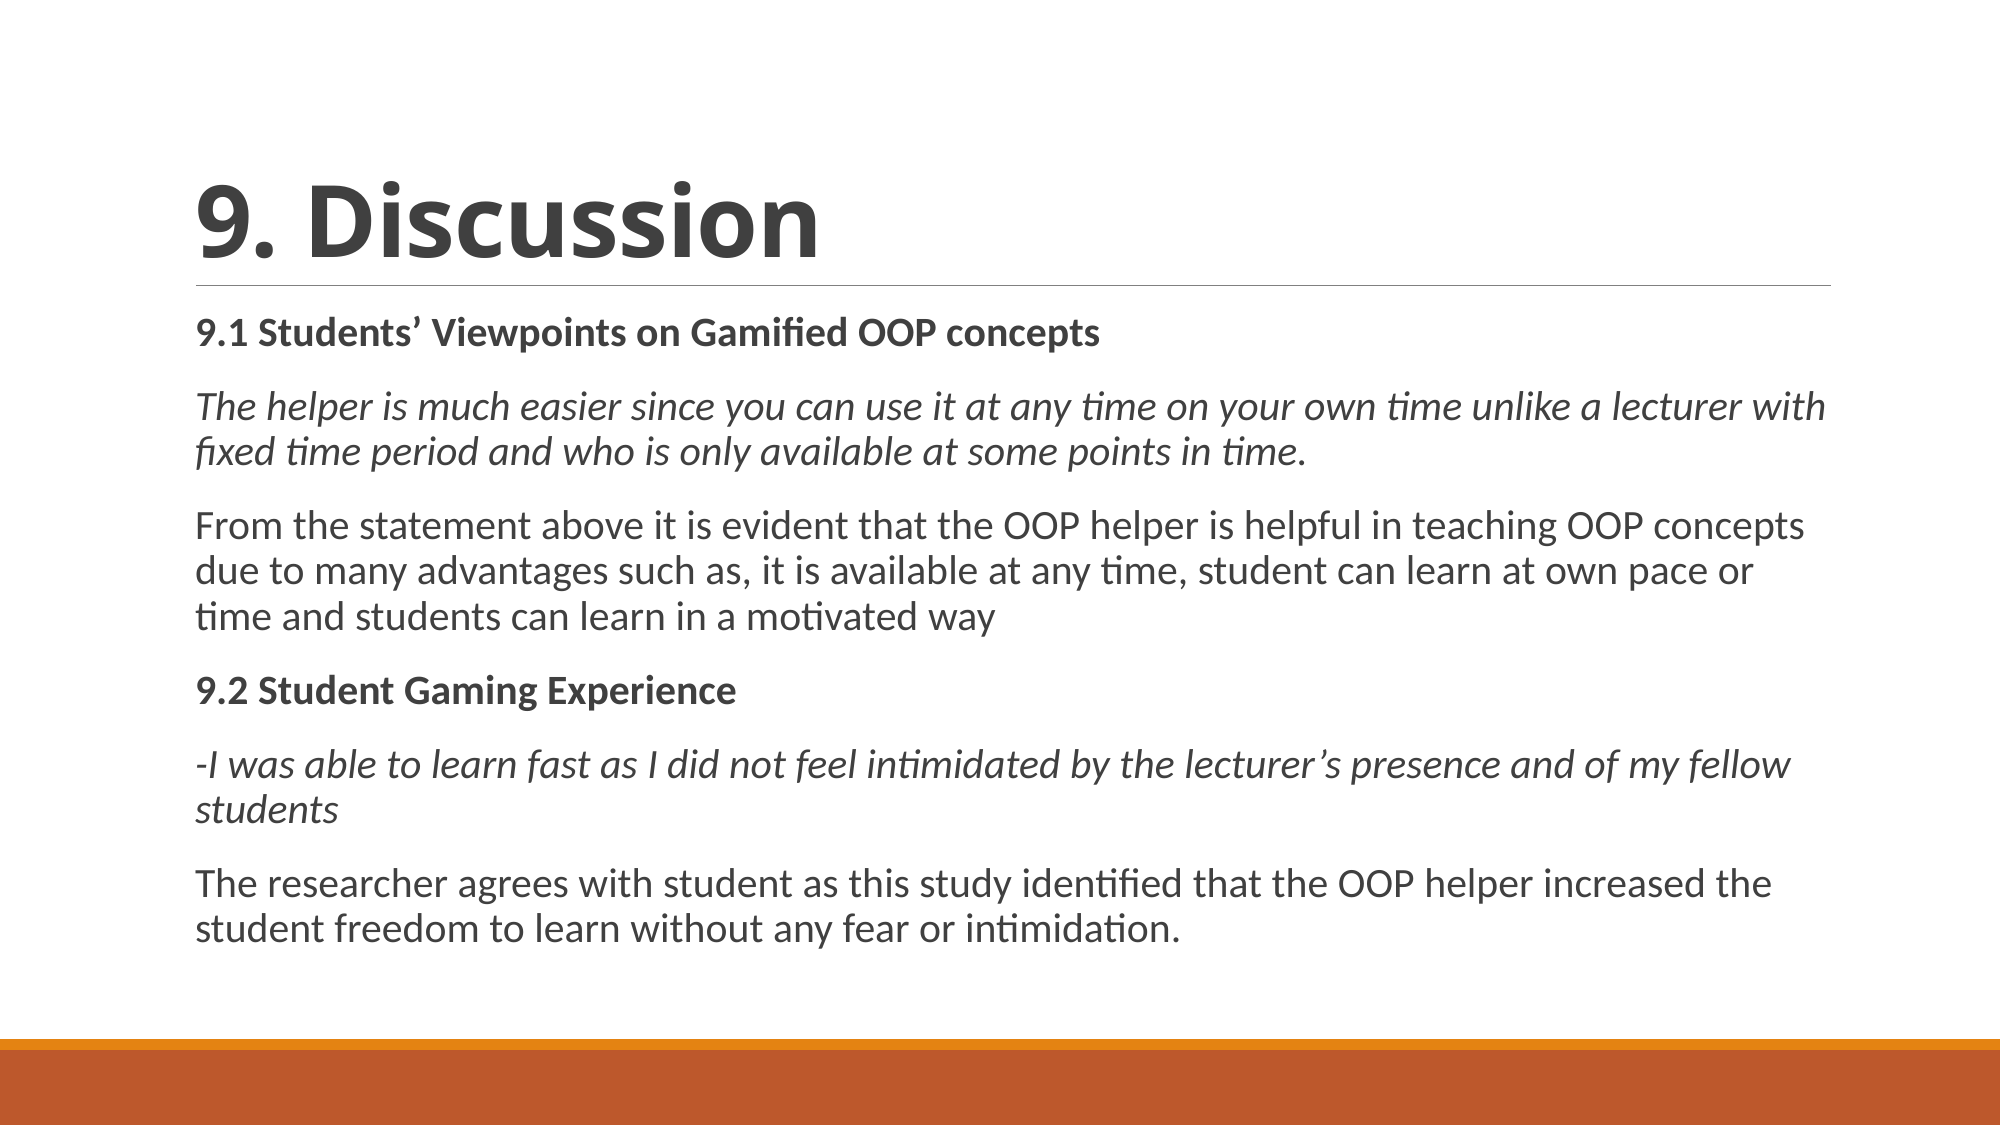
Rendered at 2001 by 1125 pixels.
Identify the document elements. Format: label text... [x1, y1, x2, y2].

title 9. Discussion [180, 47, 1830, 285]
list 9.1 Students’ Viewpoints on Gamified OOP concepts The helper is much easier since you can use it at any time on your own time unlike a lecturer with fixed time period and who is only available at some points in time. From the statement above it is evident that the OOP helper is helpful in teaching OOP concepts due to many advantages such as, it is available at any time, student can learn at own pace or time and students can learn in a motivated way 9.2 Student Gaming Experience -I was able to learn fast as I did not feel intimidated by the lecturer’s presence and of my fellow students The researcher agrees with student as this study identified that the OOP helper increased the student freedom to learn without any fear or intimidation. [180, 302, 1830, 963]
